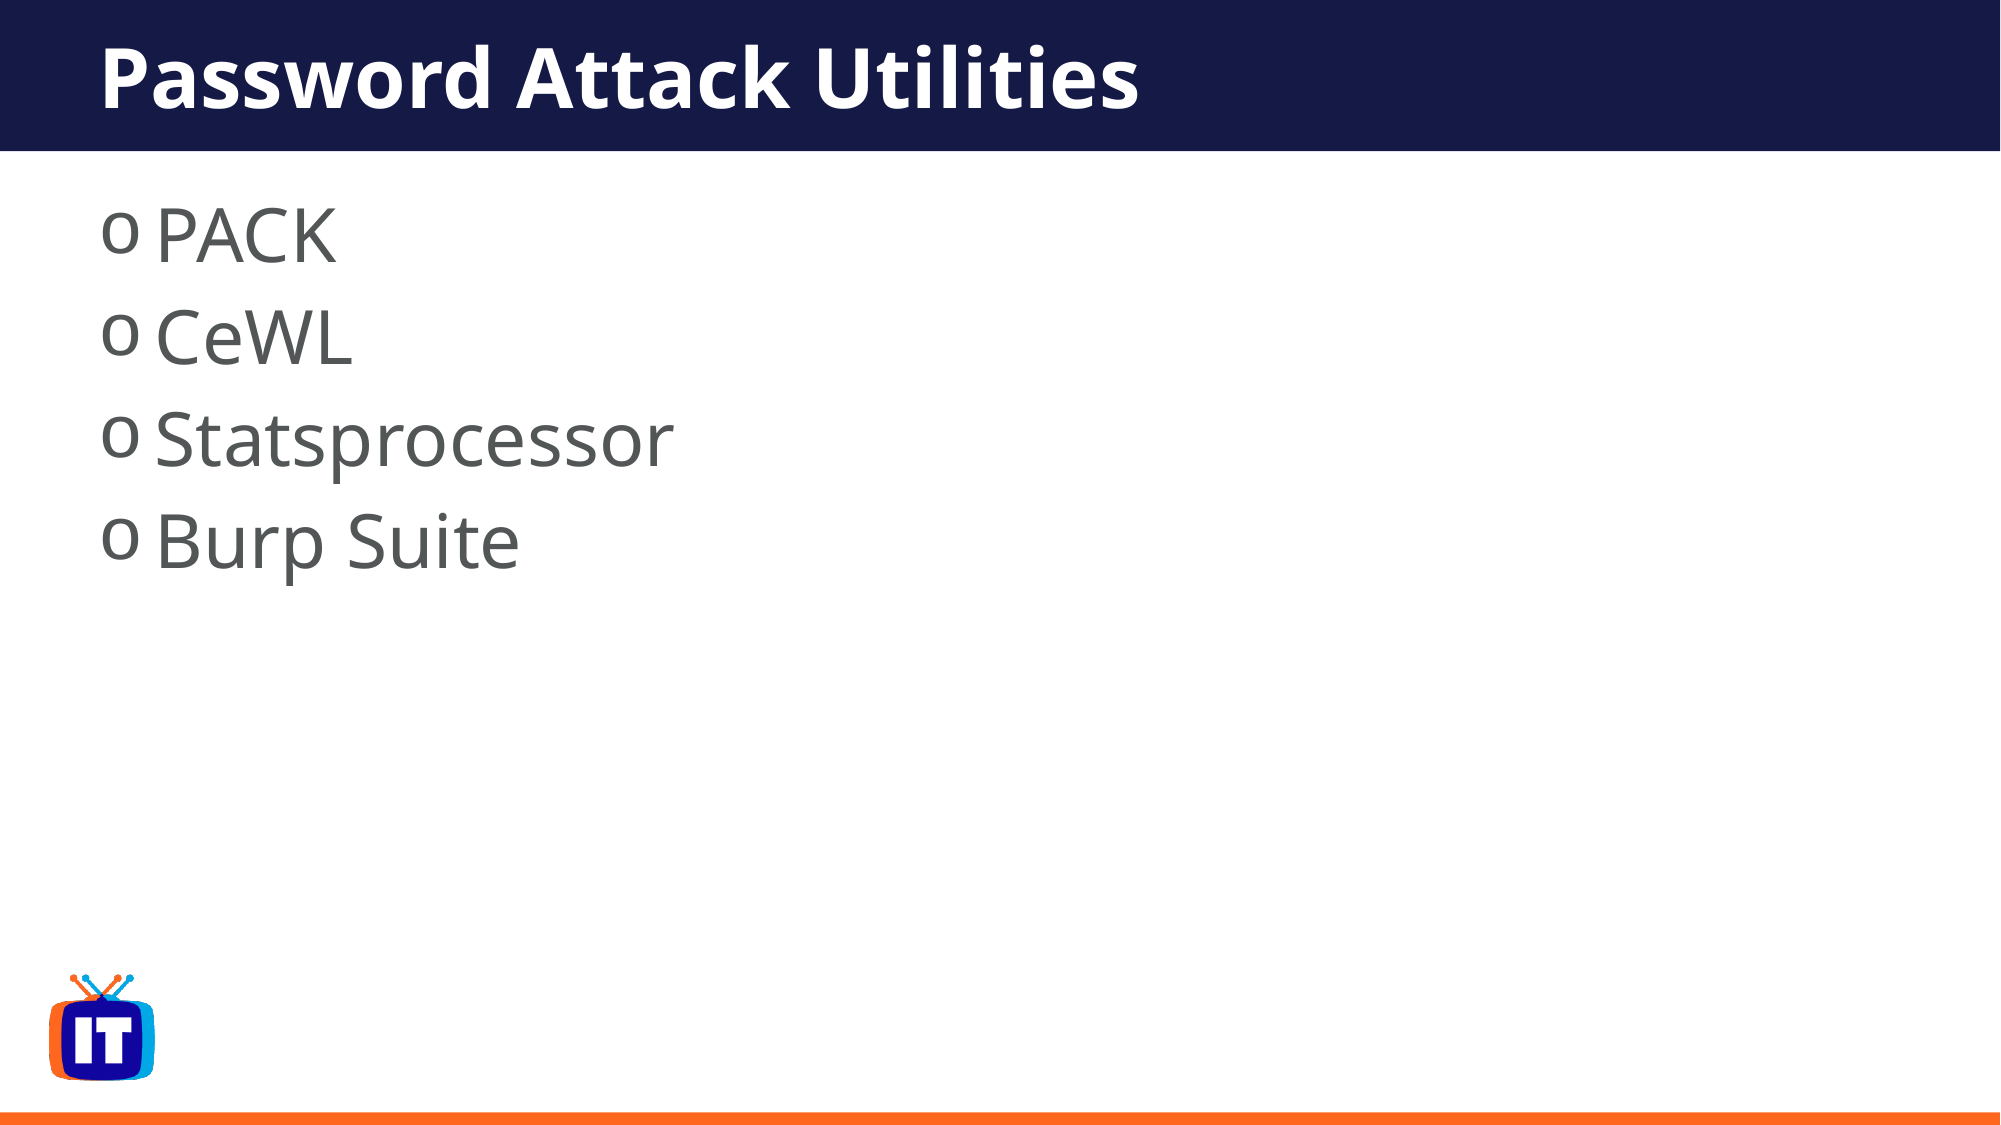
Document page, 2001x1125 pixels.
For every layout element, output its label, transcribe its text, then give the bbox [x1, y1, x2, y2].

list PACK CeWL Statsprocessor Burp Suite [83, 190, 1917, 960]
picture [45, 968, 158, 1087]
title Password Attack Utilities [83, 0, 1917, 168]
